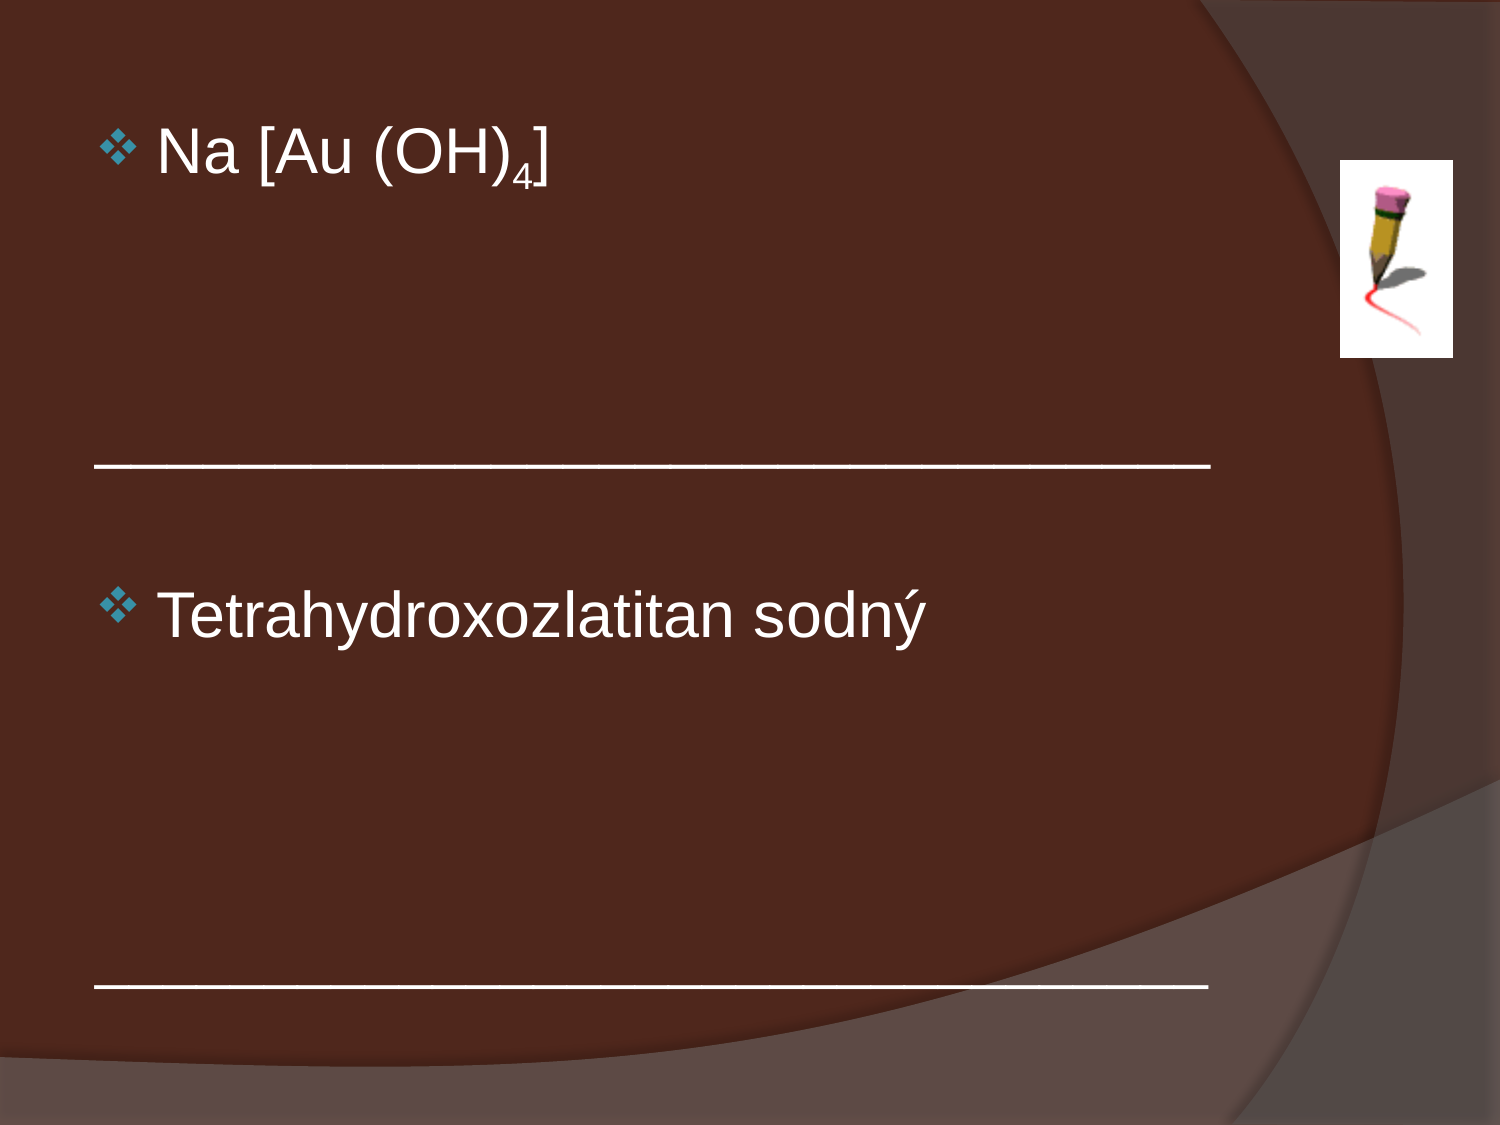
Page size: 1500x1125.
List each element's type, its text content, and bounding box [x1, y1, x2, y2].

list Na [Au (OH)4] _______________________________ Tetrahydroxozlatitan sodný _________________________________ [75, 101, 1300, 1005]
picture [1340, 160, 1453, 358]
